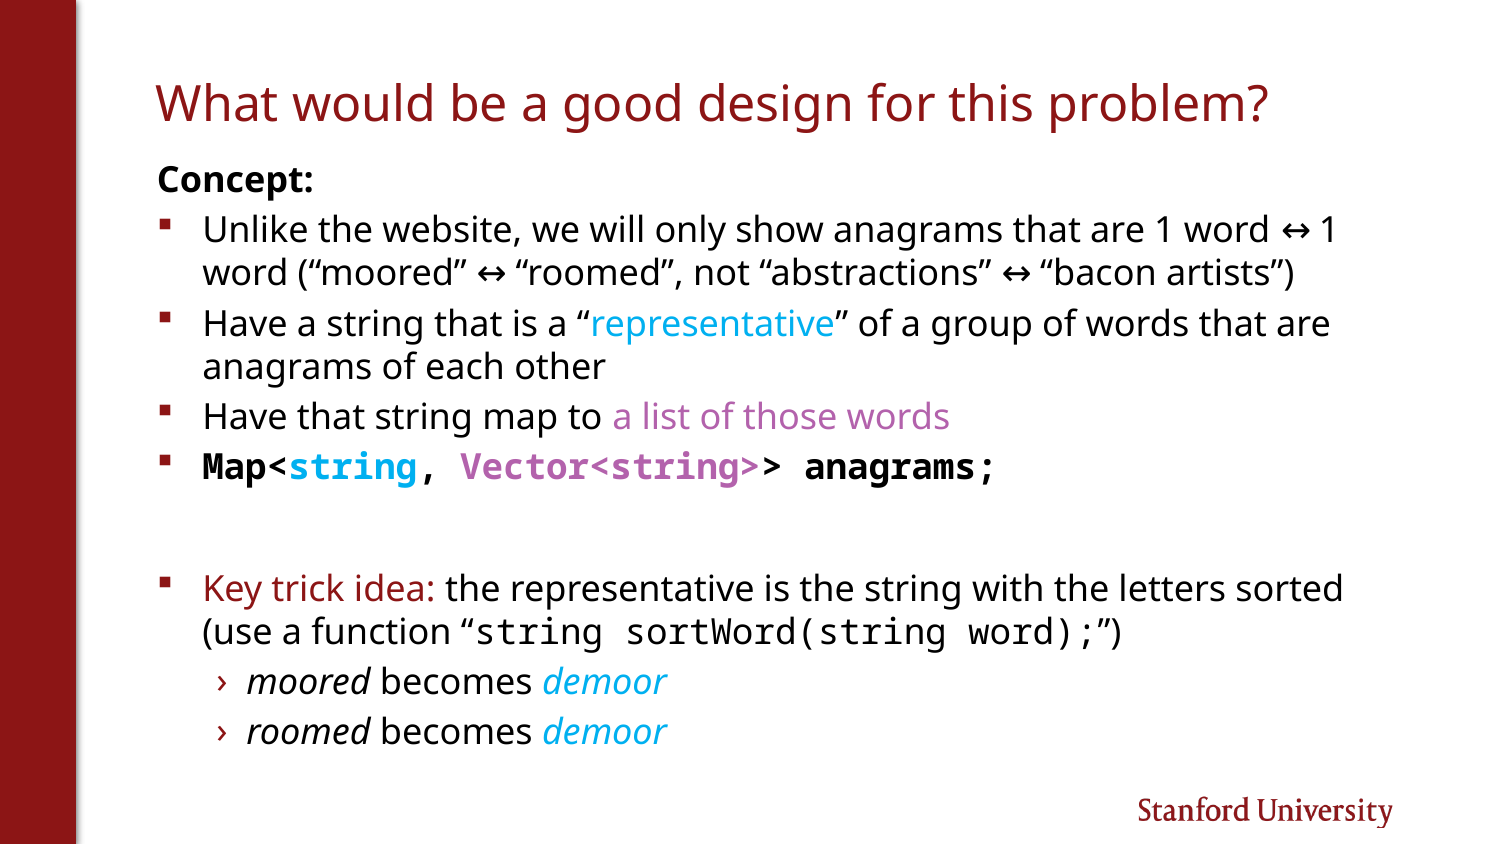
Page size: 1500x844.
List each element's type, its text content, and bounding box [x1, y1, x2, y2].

title What would be a good design for this problem? [155, 58, 1420, 140]
list Concept: Unlike the website, we will only show anagrams that are 1 word ↔ 1 word (“moored” ↔ “roomed”, not “abstractions” ↔ “bacon artists”) Have a string that is a “representative” of a group of words that are anagrams of each other Have that string map to a list of those words Map<string, Vector<string>> anagrams; Key trick idea: the representative is the string with the letters sorted (use a function “string sortWord(string word);”) moored becomes demoor roomed becomes demoor [156, 149, 1421, 766]
